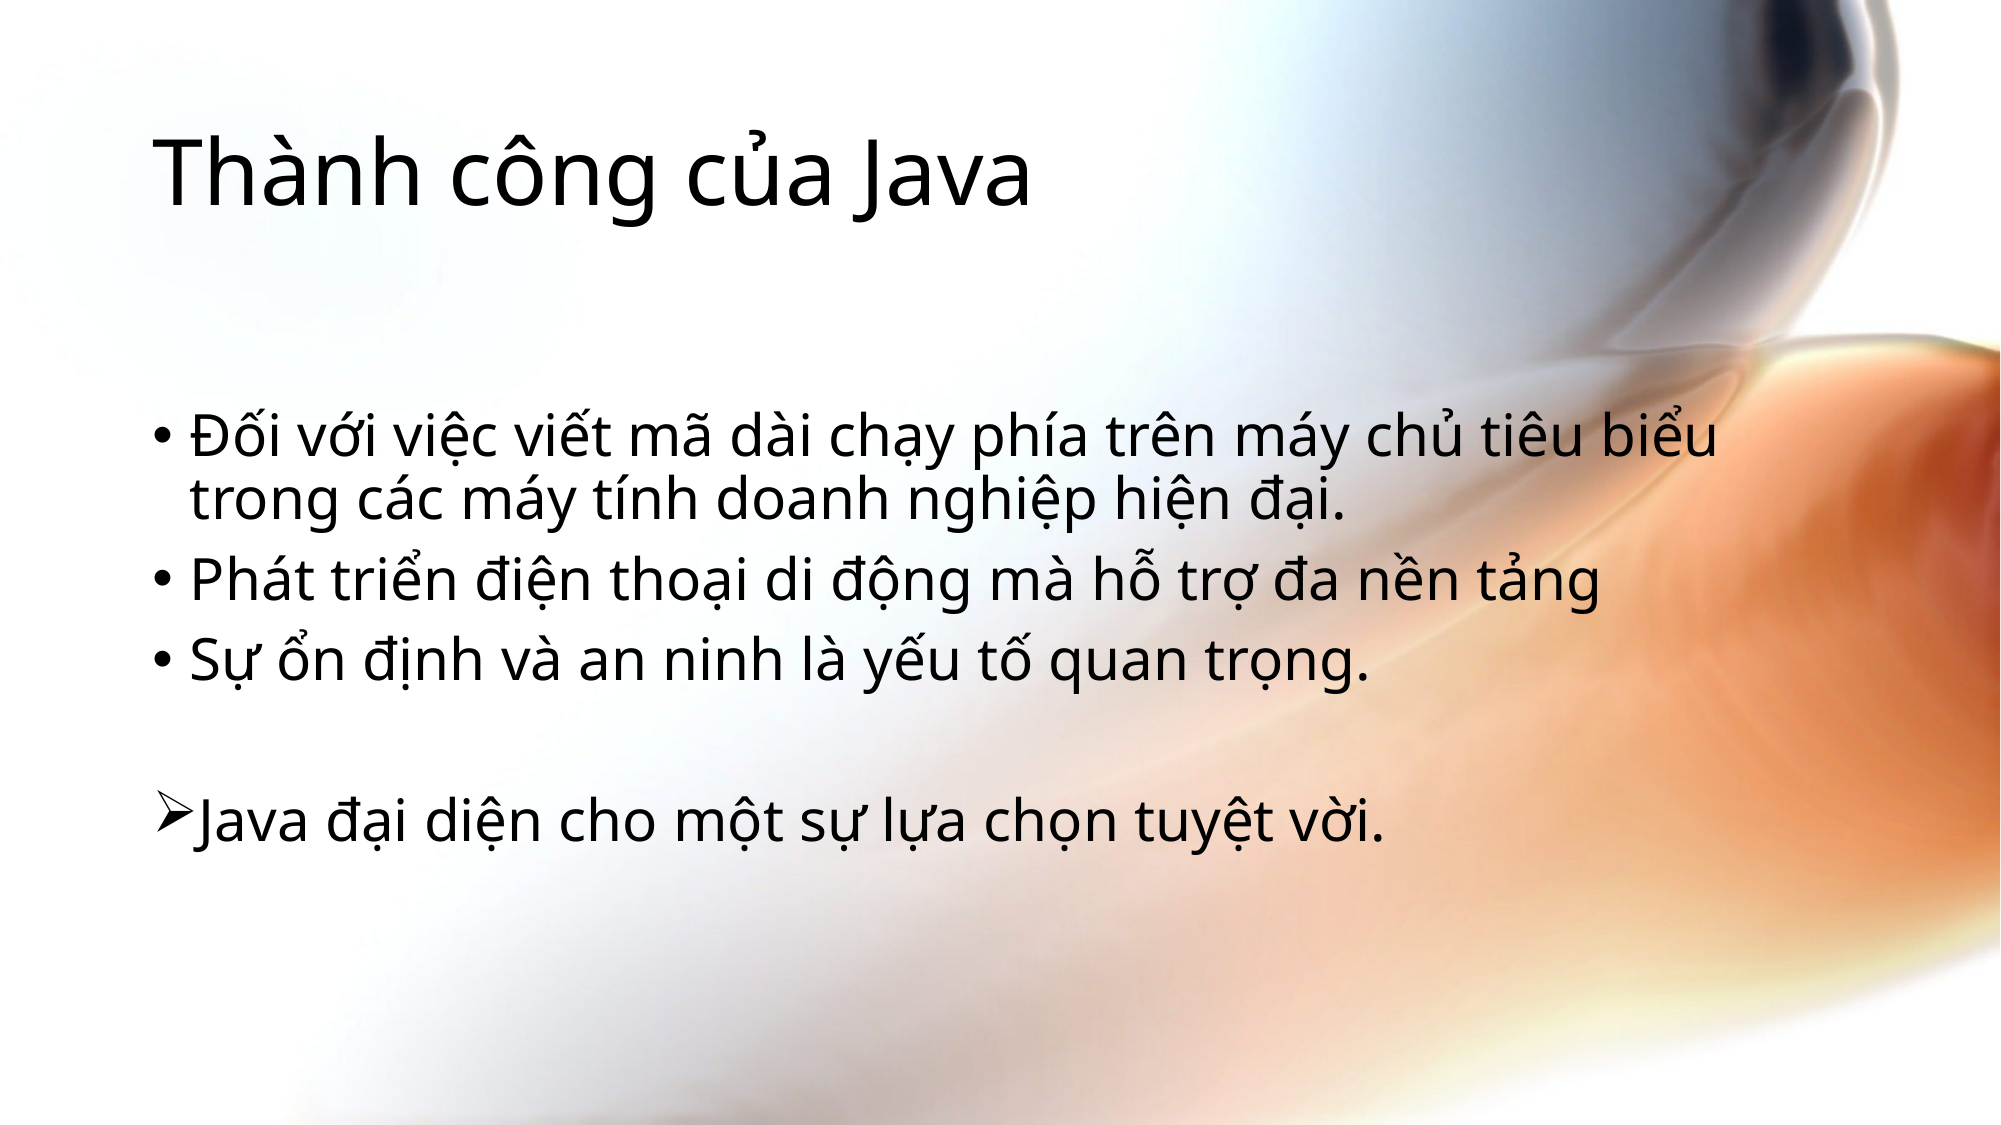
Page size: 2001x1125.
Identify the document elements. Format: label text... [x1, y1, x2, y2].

list Đối với việc viết mã dài chạy phía trên máy chủ tiêu biểu trong các máy tính doanh nghiệp hiện đại. Phát triển điện thoại di động mà hỗ trợ đa nền tảng Sự ổn định và an ninh là yếu tố quan trọng. Java đại diện cho một sự lựa chọn tuyệt vời. [137, 398, 1863, 943]
picture [0, 0, 2001, 1125]
title Thành công của Java [137, 59, 1863, 278]
